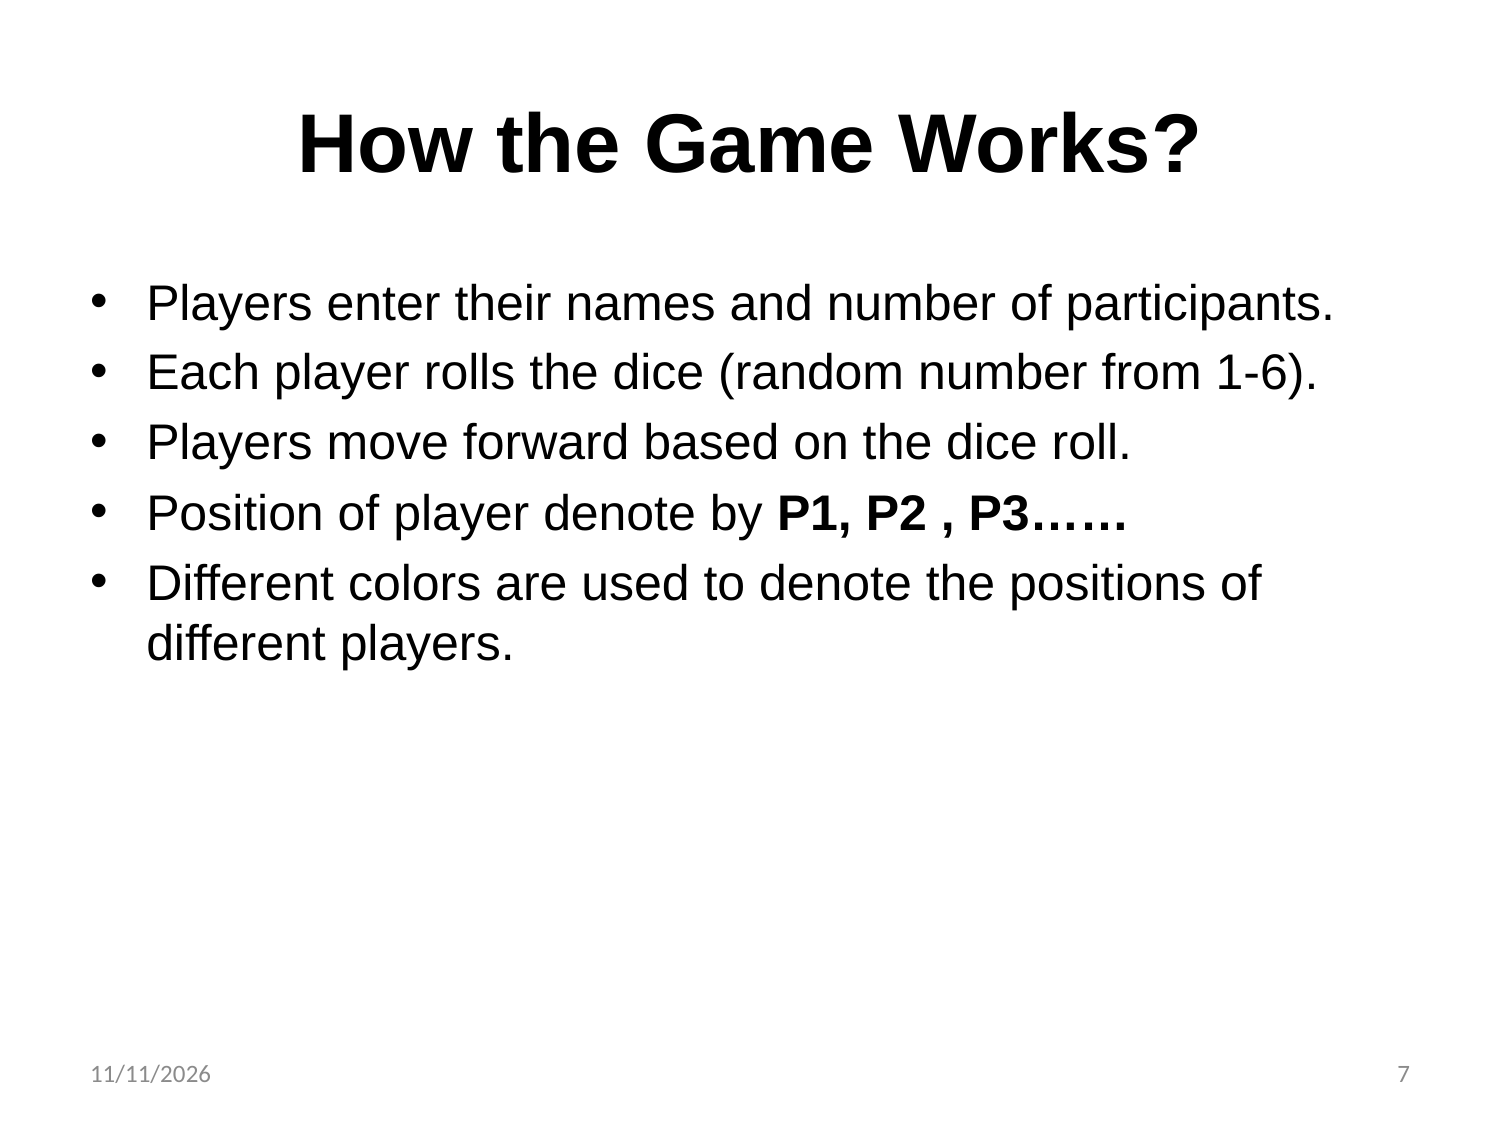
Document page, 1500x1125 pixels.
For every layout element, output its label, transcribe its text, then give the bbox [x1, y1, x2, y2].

slide_number 7 [1074, 1042, 1425, 1103]
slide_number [75, 1042, 425, 1103]
list Players enter their names and number of participants. Each player rolls the dice (random number from 1-6). Players move forward based on the dice roll. Position of player denote by P1, P2 , P3…… Different colors are used to denote the positions of different players. [75, 262, 1425, 1005]
title How the Game Works? [75, 45, 1425, 233]
